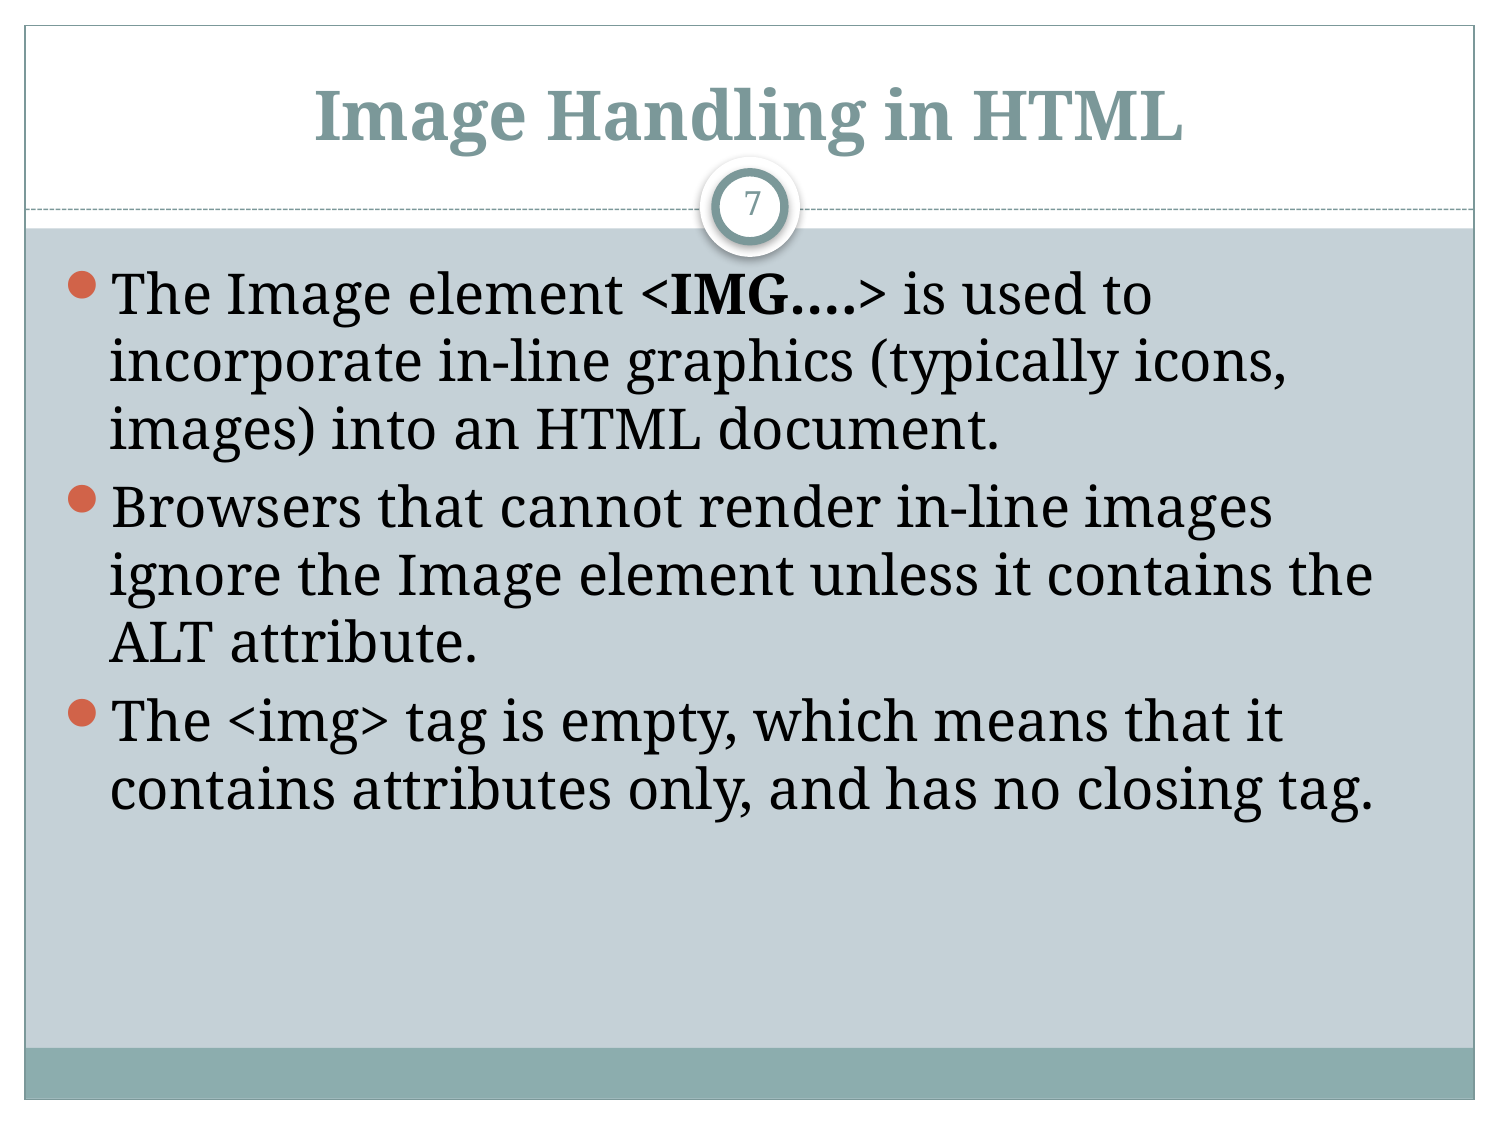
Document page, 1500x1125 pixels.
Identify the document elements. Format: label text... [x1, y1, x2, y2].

title Image Handling in HTML [49, 37, 1450, 162]
list The Image element <IMG….> is used to incorporate in-line graphics (typically icons, images) into an HTML document. Browsers that cannot render in-line images ignore the Image element unless it contains the ALT attribute. The <img> tag is empty, which means that it contains attributes only, and has no closing tag. [49, 250, 1445, 1001]
slide_number 7 [715, 168, 791, 241]
